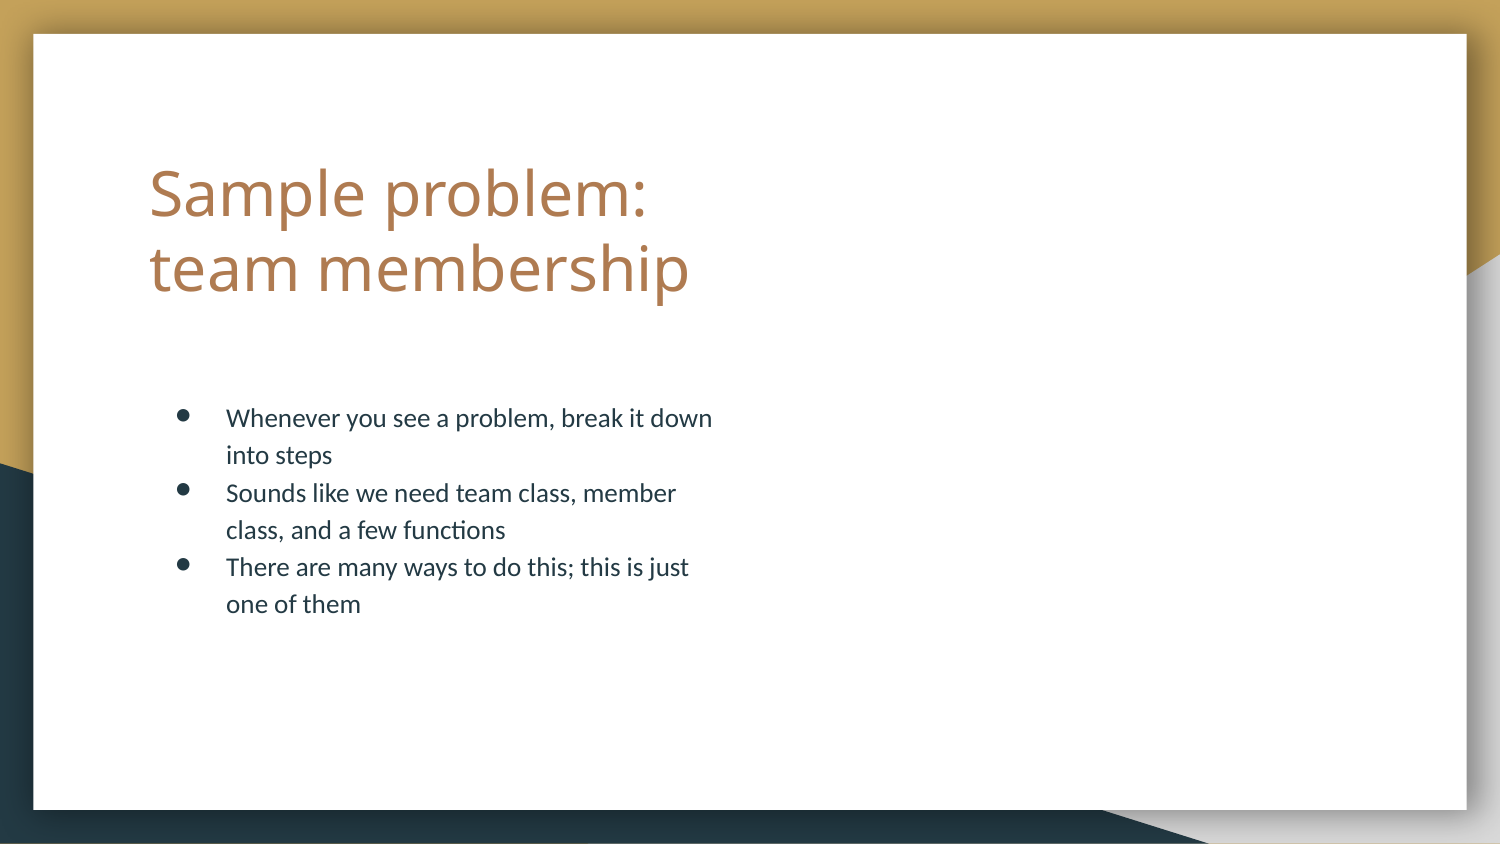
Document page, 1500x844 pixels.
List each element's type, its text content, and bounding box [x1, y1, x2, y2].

list Whenever you see a problem, break it down into steps Sounds like we need team class, member class, and a few functions There are many ways to do this; this is just one of them [136, 380, 745, 729]
title Sample problem: team membership [134, 138, 743, 366]
